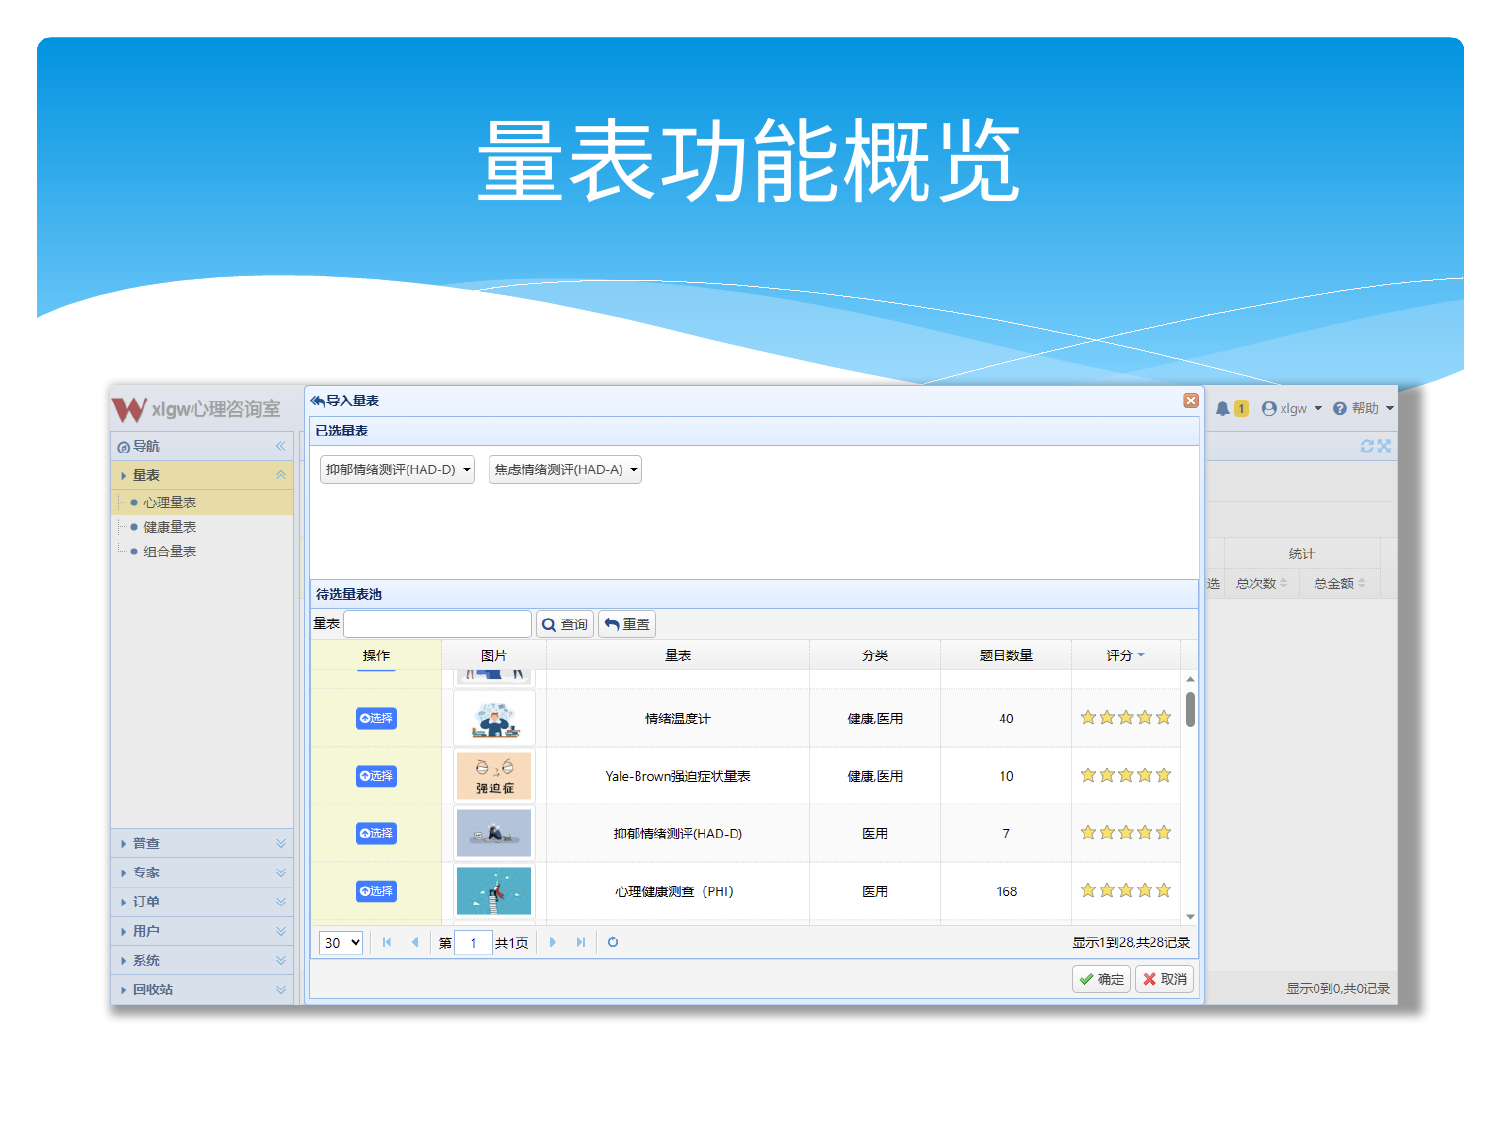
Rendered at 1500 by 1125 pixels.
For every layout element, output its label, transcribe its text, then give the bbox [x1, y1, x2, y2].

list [110, 385, 1399, 1006]
title 量表功能概览 [75, 55, 1425, 261]
